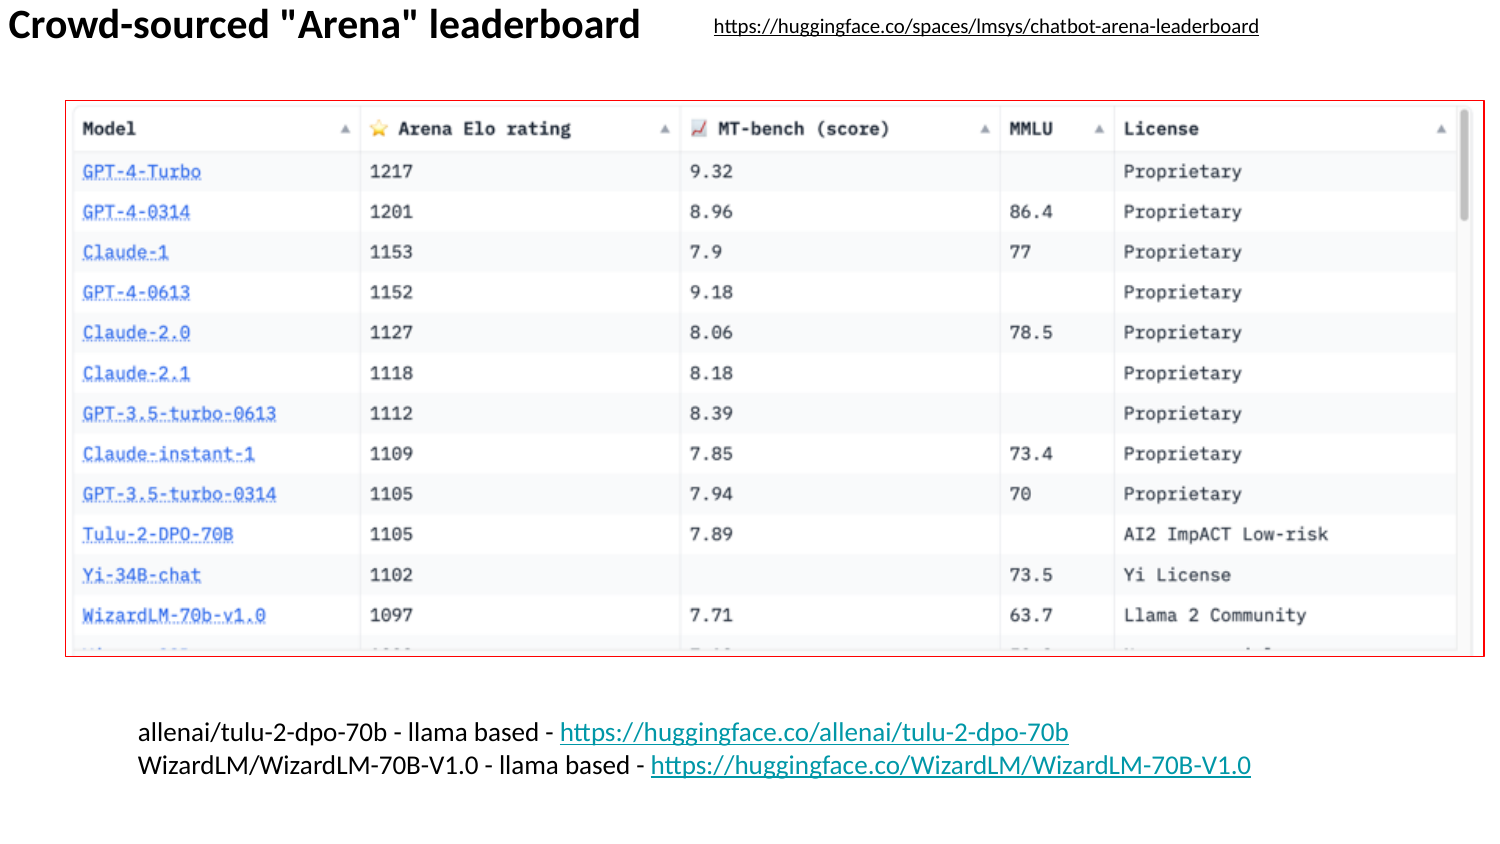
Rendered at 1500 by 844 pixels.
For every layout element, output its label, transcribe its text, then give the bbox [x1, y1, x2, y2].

text_box https://huggingface.co/spaces/lmsys/chatbot-arena-leaderboard [698, 0, 1358, 51]
text_box allenai/tulu-2-dpo-70b - llama based - https://huggingface.co/allenai/tulu-2-dpo-70b WizardLM/WizardLM-70B-V1.0 - llama based - https://huggingface.co/WizardLM/WizardLM-70B-V1.0 [122, 699, 1432, 795]
picture [65, 100, 1484, 657]
text_box Crowd-sourced "Arena" leaderboard [0, 0, 675, 63]
